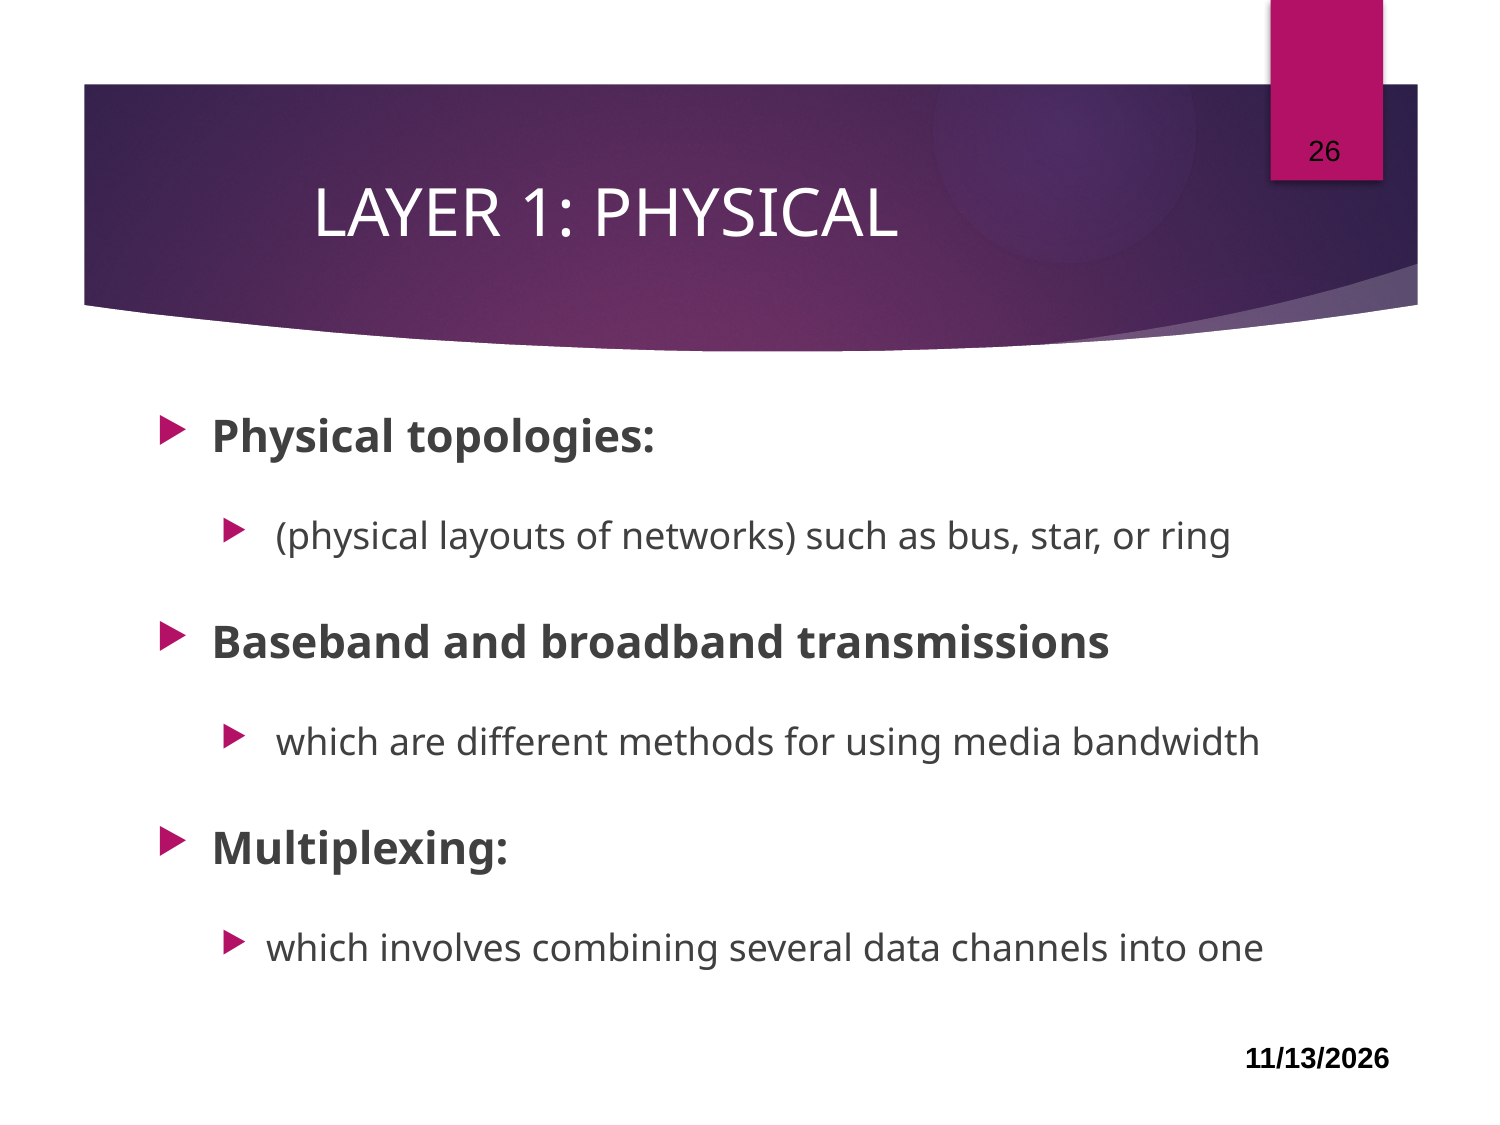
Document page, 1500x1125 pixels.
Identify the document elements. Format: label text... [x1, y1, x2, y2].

list Physical topologies: (physical layouts of networks) such as bus, star, or ring Baseband and broadband transmissions which are different methods for using media bandwidth Multiplexing: which involves combining several data channels into one [141, 362, 1338, 988]
title LAYER 1: PHYSICAL [141, 152, 1183, 269]
slide_number 26 [1259, 48, 1390, 175]
slide_number 03-Jul-22 [1149, 1044, 1405, 1082]
